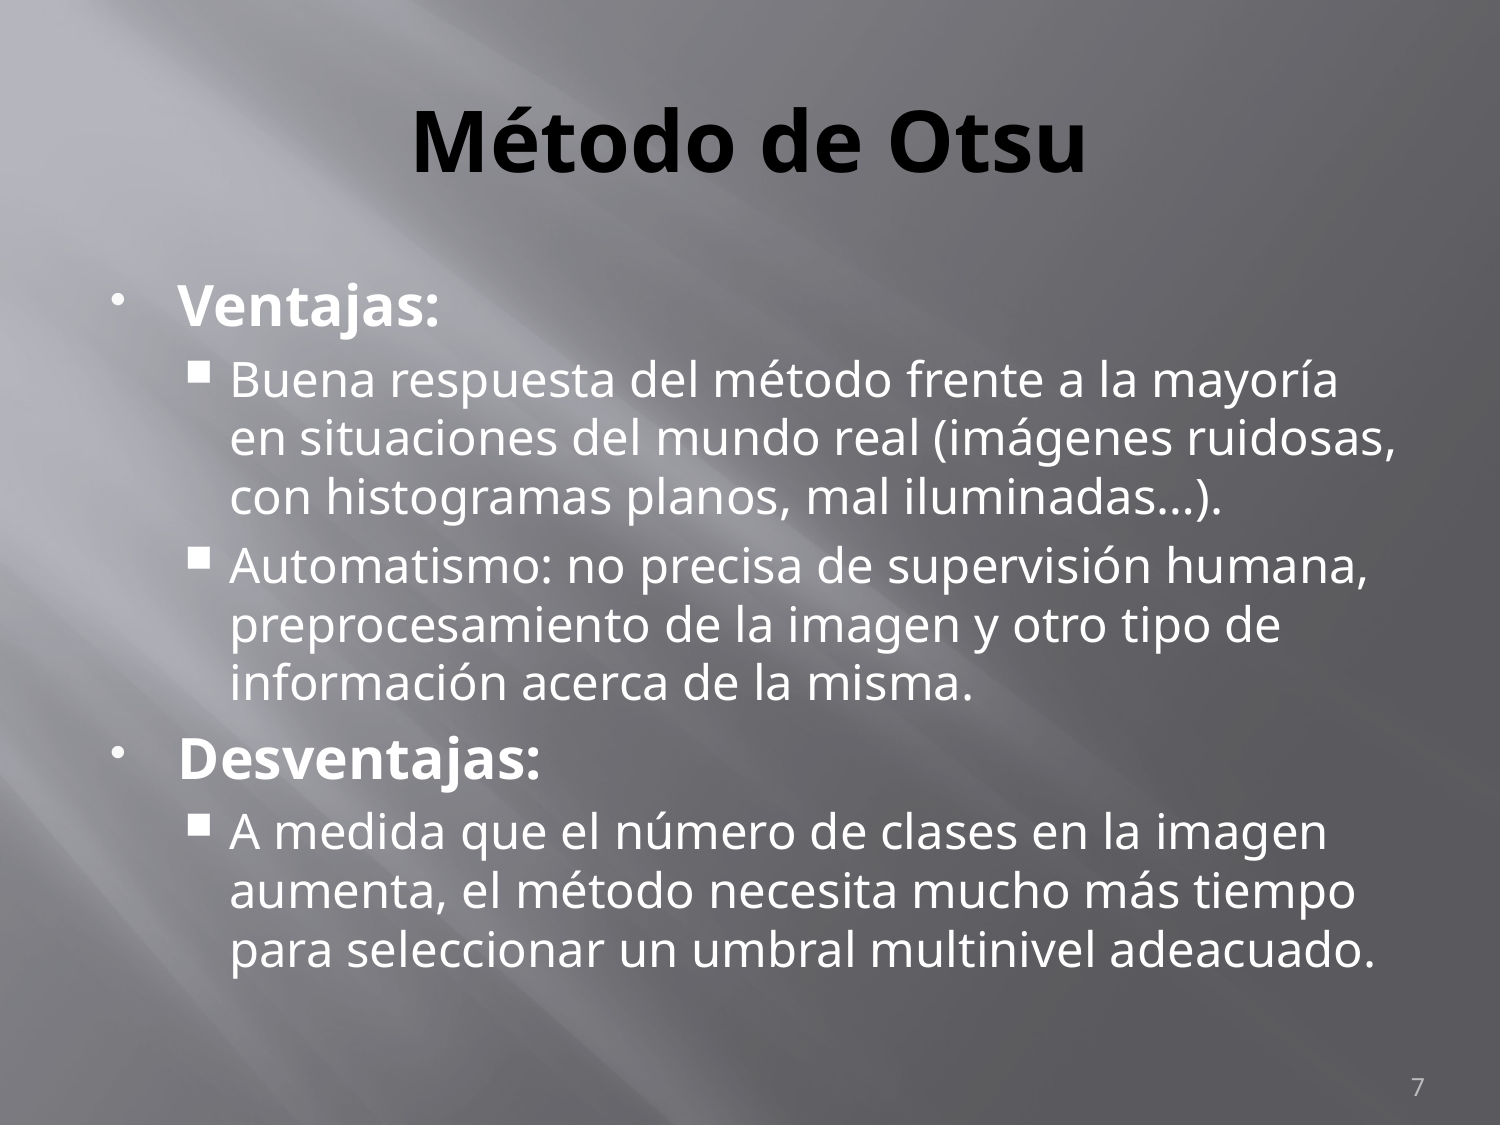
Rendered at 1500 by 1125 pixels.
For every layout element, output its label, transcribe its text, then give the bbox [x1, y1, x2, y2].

slide_number 7 [1299, 1052, 1425, 1113]
title Método de Otsu [75, 45, 1425, 233]
list Ventajas: Buena respuesta del método frente a la mayoría en situaciones del mundo real (imágenes ruidosas, con histogramas planos, mal iluminadas…). Automatismo: no precisa de supervisión humana, preprocesamiento de la imagen y otro tipo de información acerca de la misma. Desventajas: A medida que el número de clases en la imagen aumenta, el método necesita mucho más tiempo para seleccionar un umbral multinivel adeacuado. [75, 262, 1425, 1035]
